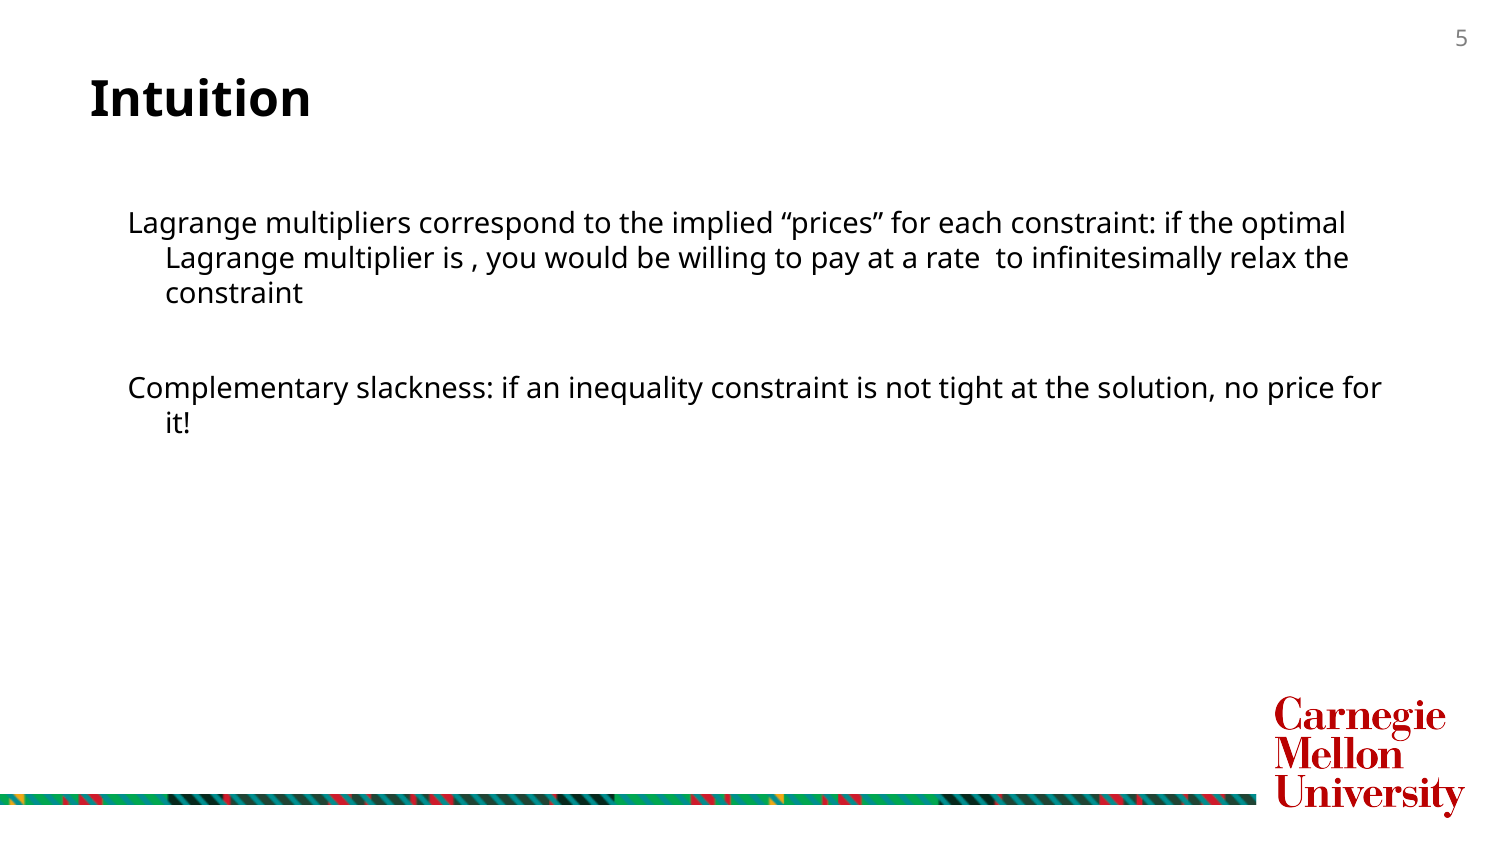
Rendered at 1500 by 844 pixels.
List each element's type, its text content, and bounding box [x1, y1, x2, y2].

picture [1275, 696, 1465, 818]
title Intuition [75, 59, 1425, 160]
picture [0, 794, 1257, 805]
